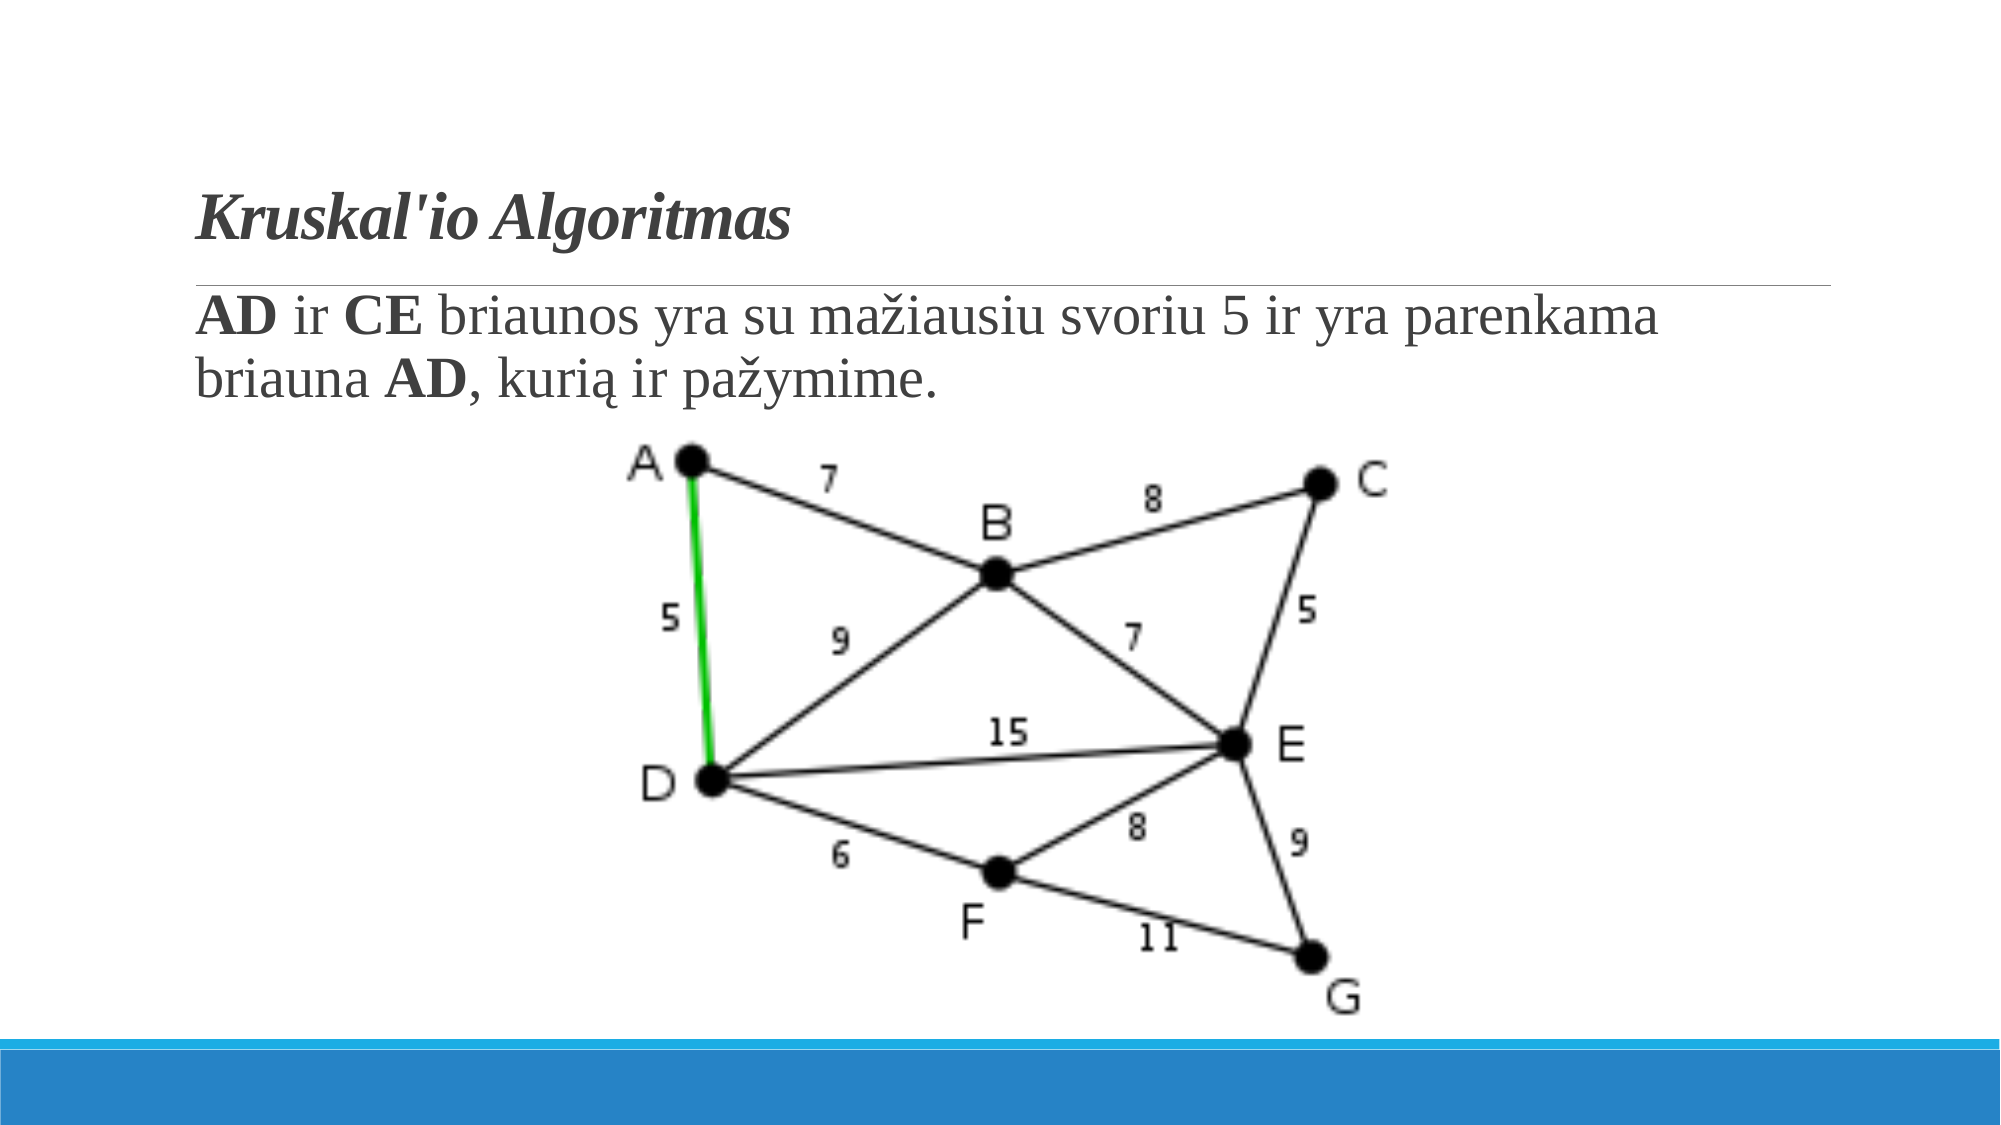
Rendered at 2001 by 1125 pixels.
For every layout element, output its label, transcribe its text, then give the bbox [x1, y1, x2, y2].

list AD ir CE briaunos yra su mažiausiu svoriu 5 ir yra parenkama briauna AD, kurią ir pažymime. [180, 276, 1830, 937]
title Kruskal'io Algoritmas [180, 173, 1830, 276]
picture [609, 410, 1401, 1076]
